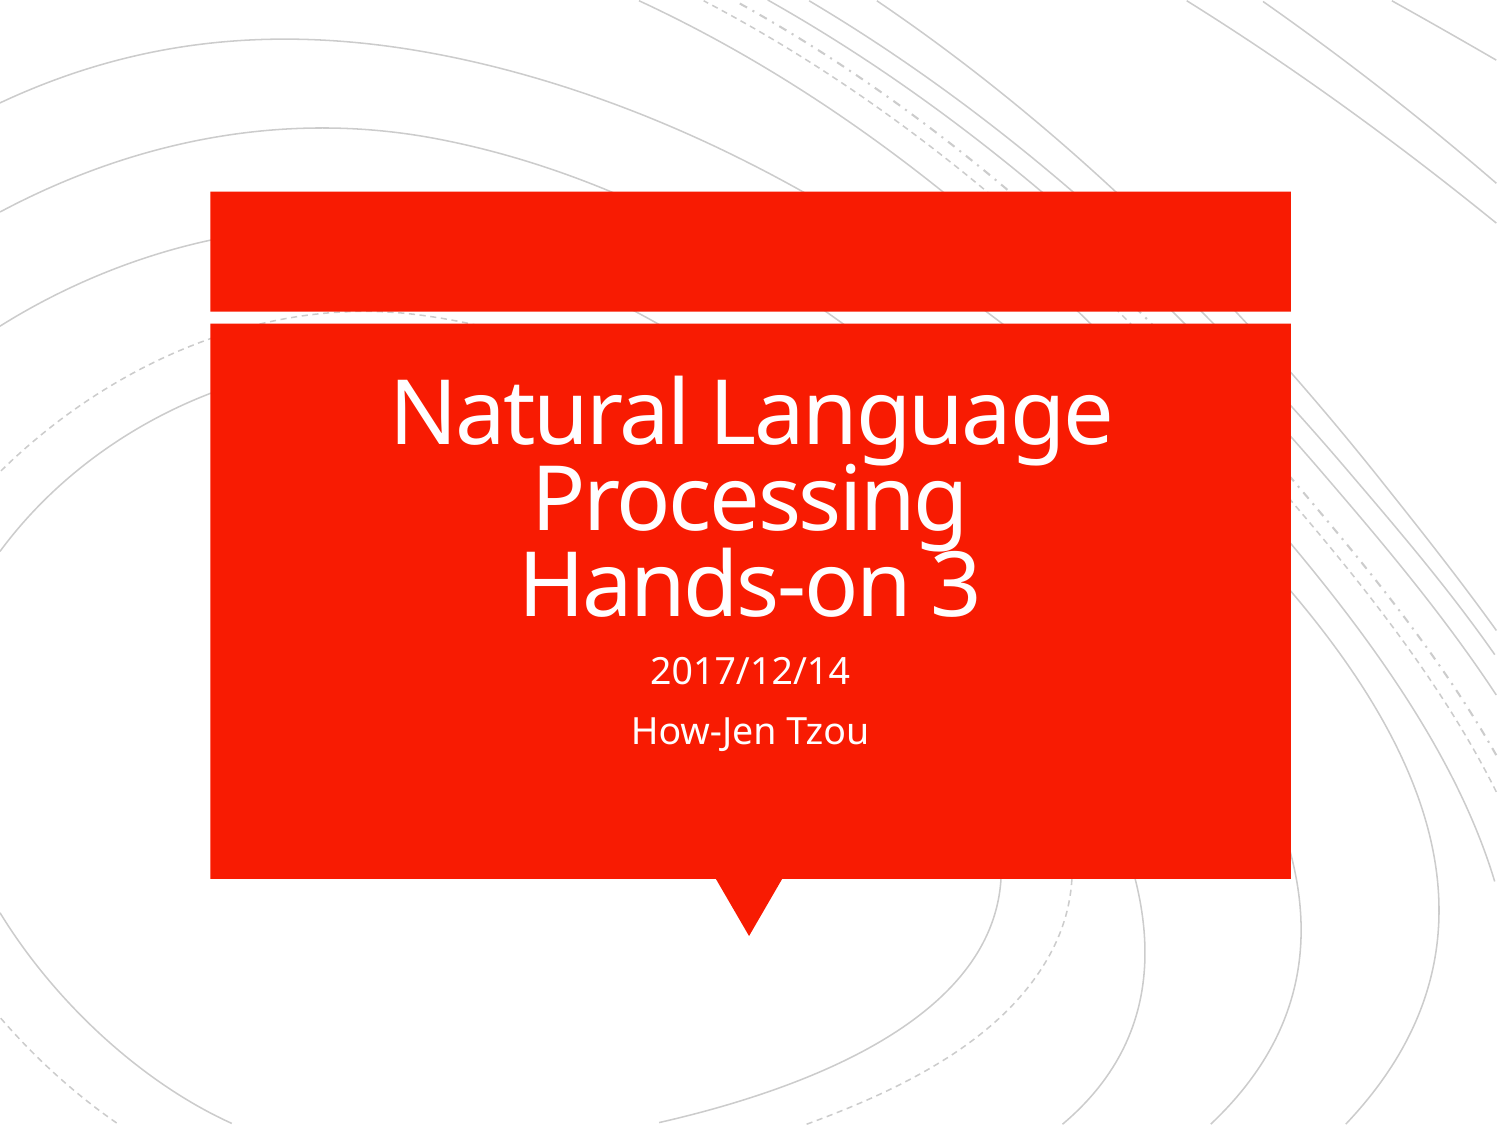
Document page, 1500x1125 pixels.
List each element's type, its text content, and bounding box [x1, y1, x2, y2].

title Natural Language Processing Hands-on 3 [222, 337, 1278, 635]
subtitle 2017/12/14 How-Jen Tzou [222, 646, 1278, 866]
